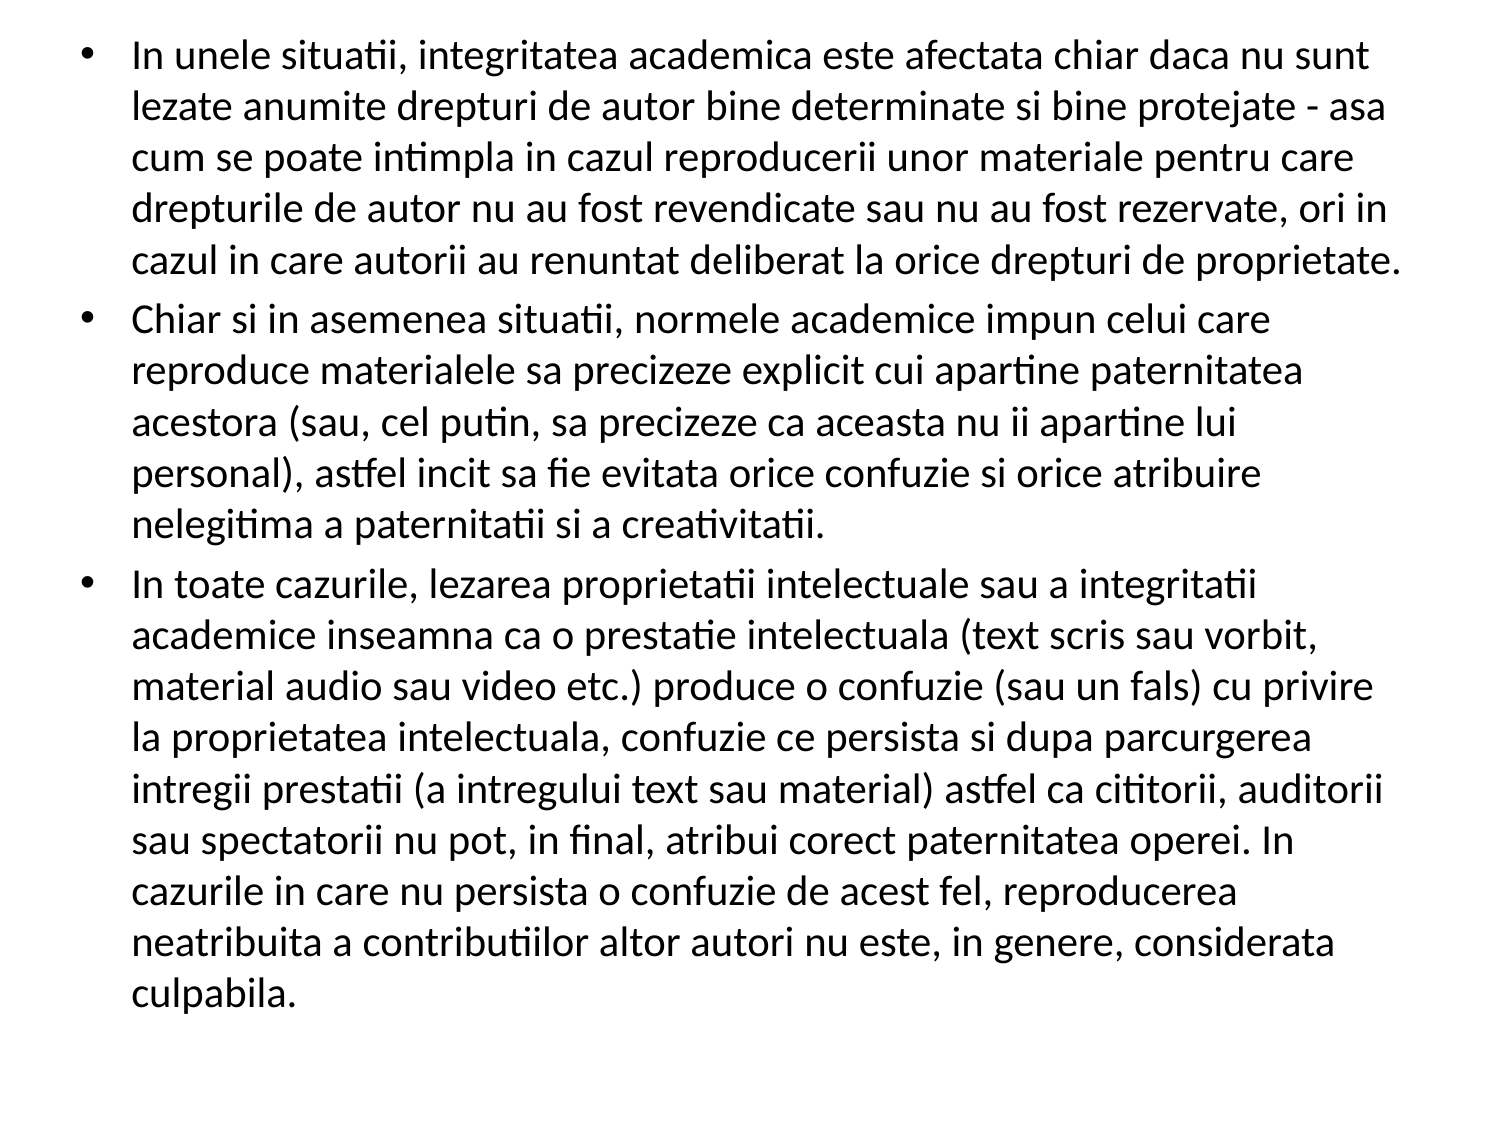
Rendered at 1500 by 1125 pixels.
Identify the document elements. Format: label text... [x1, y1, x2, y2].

list In unele situatii, integritatea academica este afectata chiar daca nu sunt lezate anumite drepturi de autor bine determinate si bine protejate - asa cum se poate intimpla in cazul reproducerii unor materiale pentru care drepturile de autor nu au fost revendicate sau nu au fost rezervate, ori in cazul in care autorii au renuntat deliberat la orice drepturi de proprietate. Chiar si in asemenea situatii, normele academice impun celui care reproduce materialele sa precizeze explicit cui apartine paternitatea acestora (sau, cel putin, sa precizeze ca aceasta nu ii apartine lui personal), astfel incit sa fie evitata orice confuzie si orice atribuire nelegitima a paternitatii si a creativitatii. In toate cazurile, lezarea proprietatii intelectuale sau a integritatii academice inseamna ca o prestatie intelectuala (text scris sau vorbit, material audio sau video etc.) produce o confuzie (sau un fals) cu privire la proprietatea intelectuala, confuzie ce persista si dupa parcurgerea intregii prestatii (a intregului text sau material) astfel ca cititorii, auditorii sau spectatorii nu pot, in final, atribui corect paternitatea operei. In cazurile in care nu persista o confuzie de acest fel, reproducerea neatribuita a contributiilor altor autori nu este, in genere, considerata culpabila. [64, 19, 1425, 1059]
